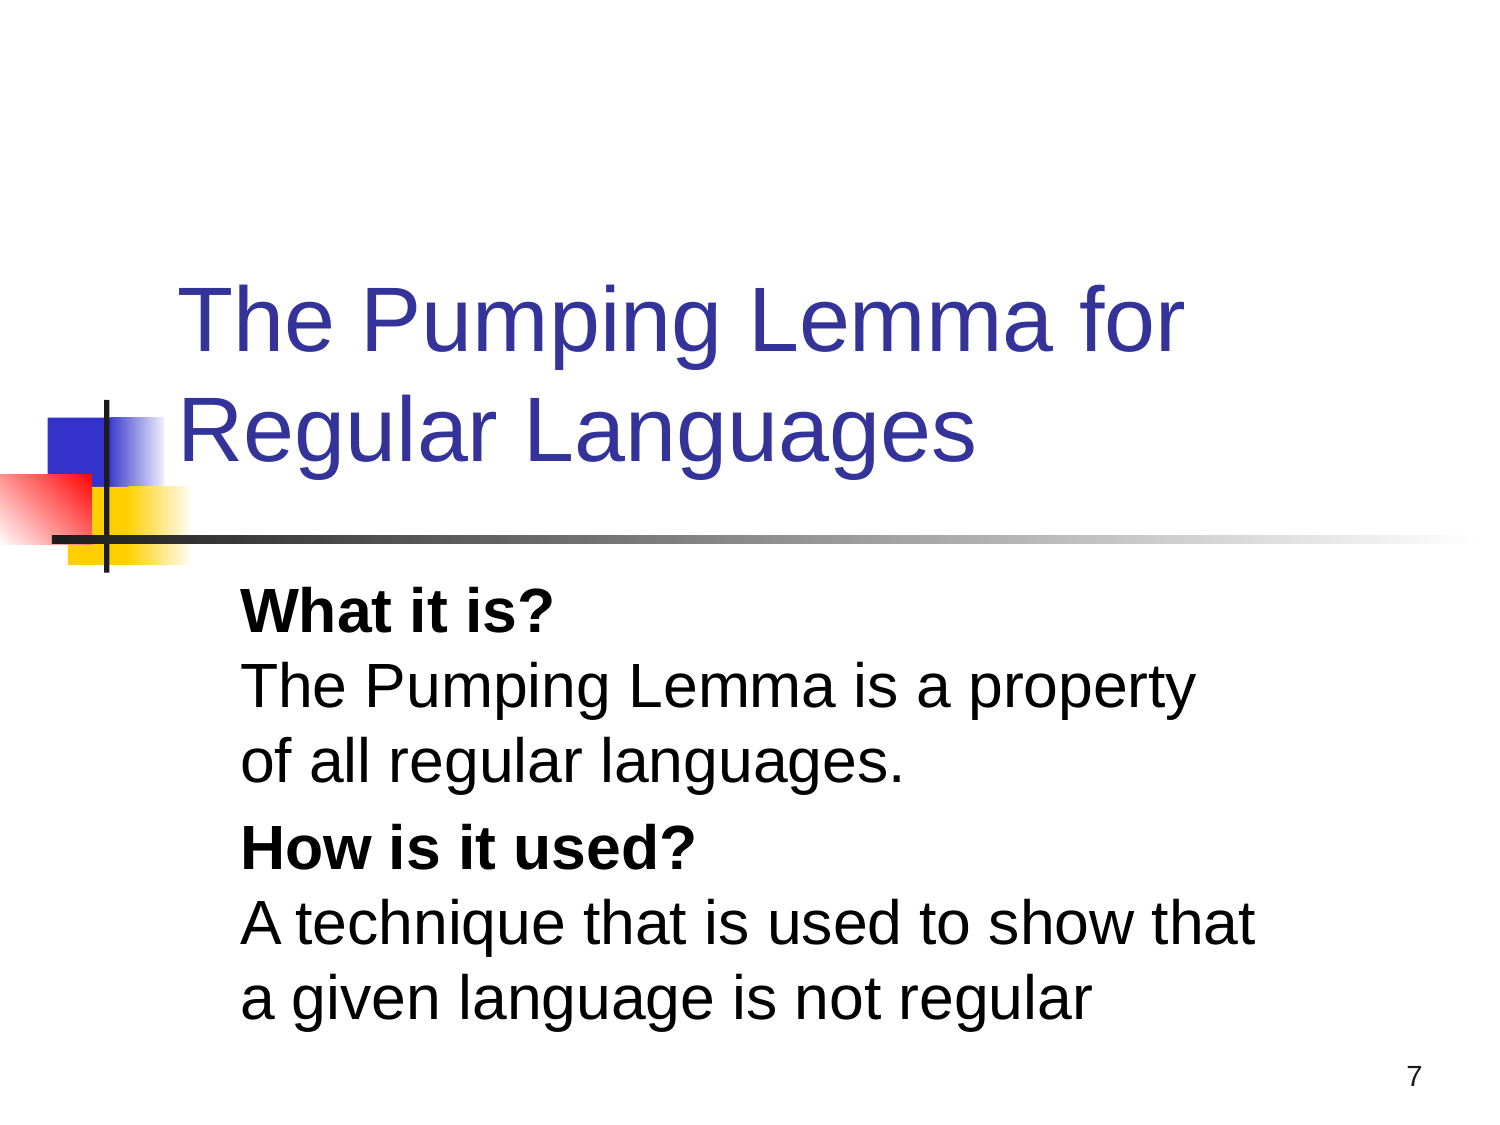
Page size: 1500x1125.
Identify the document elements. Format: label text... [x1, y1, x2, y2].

subtitle What it is? The Pumping Lemma is a property of all regular languages. How is it used? A technique that is used to show that a given language is not regular [225, 562, 1275, 850]
slide_number ‹#› [1125, 1025, 1438, 1100]
title The Pumping Lemma for Regular Languages [162, 299, 1438, 488]
